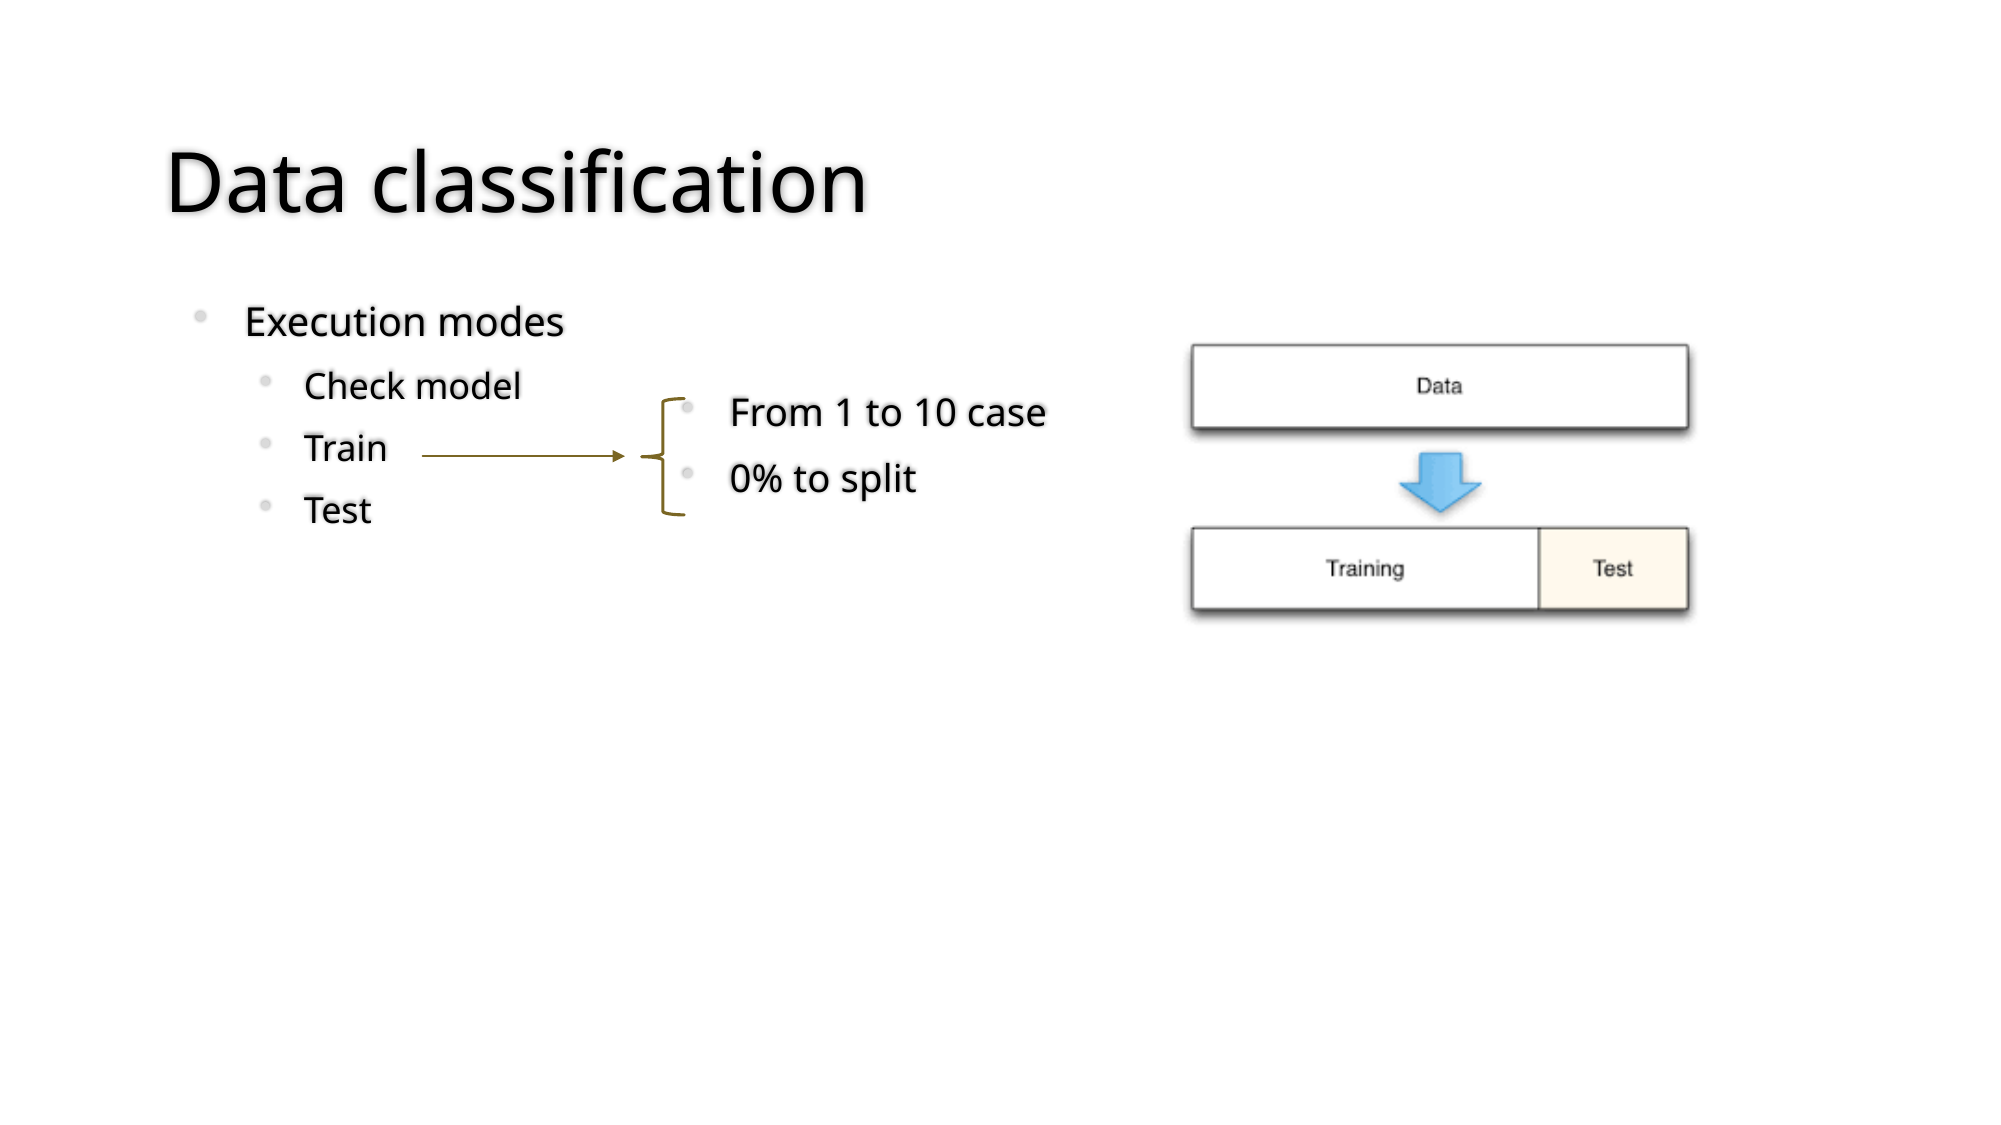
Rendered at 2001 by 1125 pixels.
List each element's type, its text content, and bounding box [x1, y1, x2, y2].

text_box Execution modes Check model Train Test [175, 288, 583, 582]
picture [1165, 324, 1714, 642]
title Data classification [149, 99, 1849, 260]
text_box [641, 380, 1071, 552]
